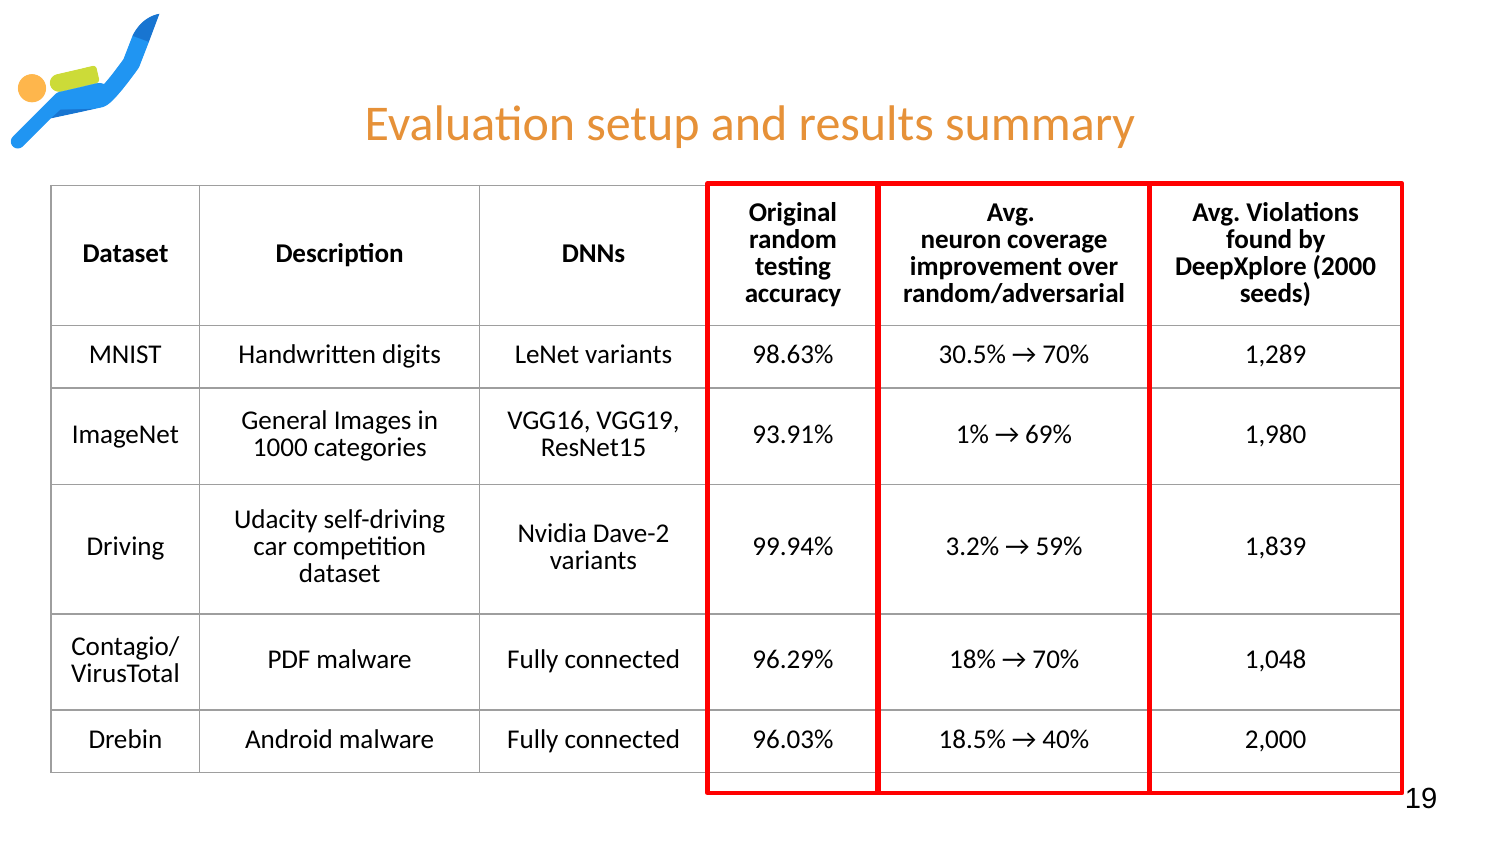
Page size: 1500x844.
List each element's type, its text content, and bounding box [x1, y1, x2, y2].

table_cell Android malware [200, 711, 479, 772]
table_cell MNIST [52, 326, 199, 387]
table_cell LeNet variants [480, 326, 707, 387]
table_header DNNs [480, 186, 707, 325]
picture [0, 0, 170, 170]
table_cell Nvidia Dave-2 variants [480, 485, 707, 613]
table_cell Fully connected [480, 615, 707, 709]
table_cell ImageNet [52, 389, 199, 484]
text_box [707, 183, 877, 793]
table_cell Fully connected [480, 711, 707, 772]
text_box [877, 183, 1150, 793]
table_header Dataset [52, 186, 199, 325]
table_cell General Images in 1000 categories [200, 389, 479, 484]
title Evaluation setup and results summary [51, 72, 1449, 167]
table_cell PDF malware [200, 615, 479, 709]
table_cell Udacity self-driving car competition dataset [200, 485, 479, 613]
table_cell Drebin [52, 711, 199, 772]
table_cell VGG16, VGG19, ResNet15 [480, 389, 707, 484]
table_cell Driving [52, 485, 199, 613]
table_header Description [200, 186, 479, 325]
table_cell Handwritten digits [200, 326, 479, 387]
slide_number 19 [1389, 764, 1480, 830]
table_cell Contagio/VirusTotal [52, 615, 199, 709]
text_box [1150, 183, 1402, 793]
